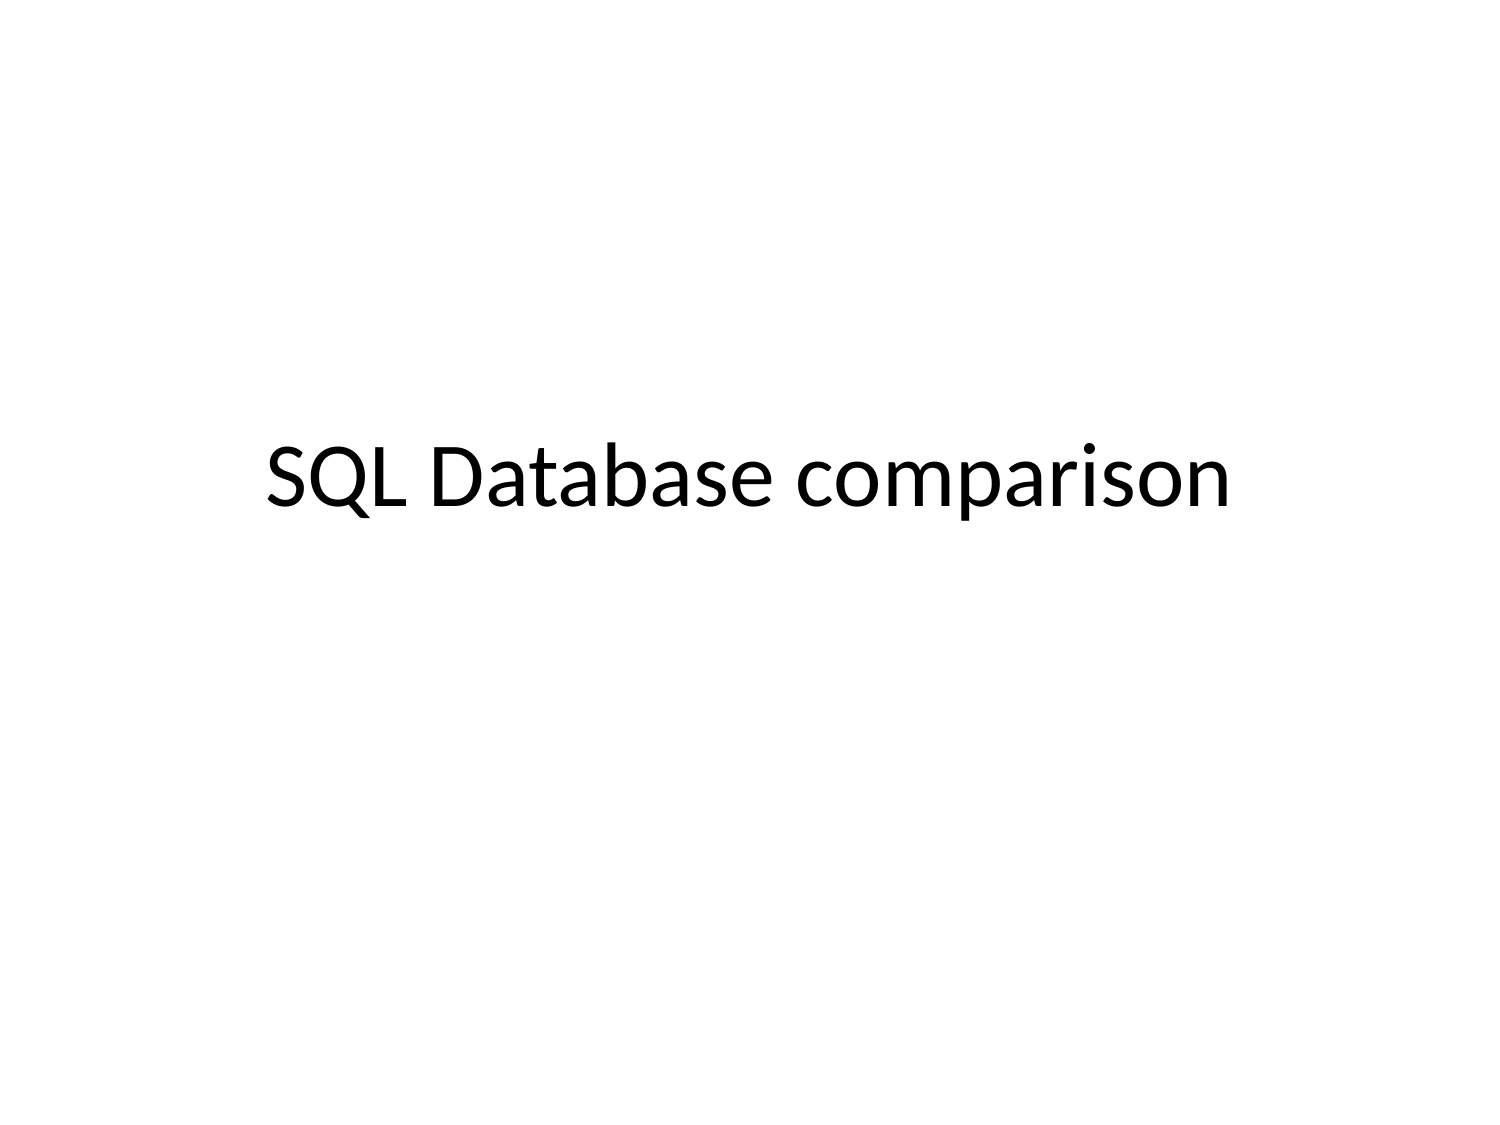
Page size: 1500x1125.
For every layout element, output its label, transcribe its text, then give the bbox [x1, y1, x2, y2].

title SQL Database comparison [112, 349, 1388, 591]
